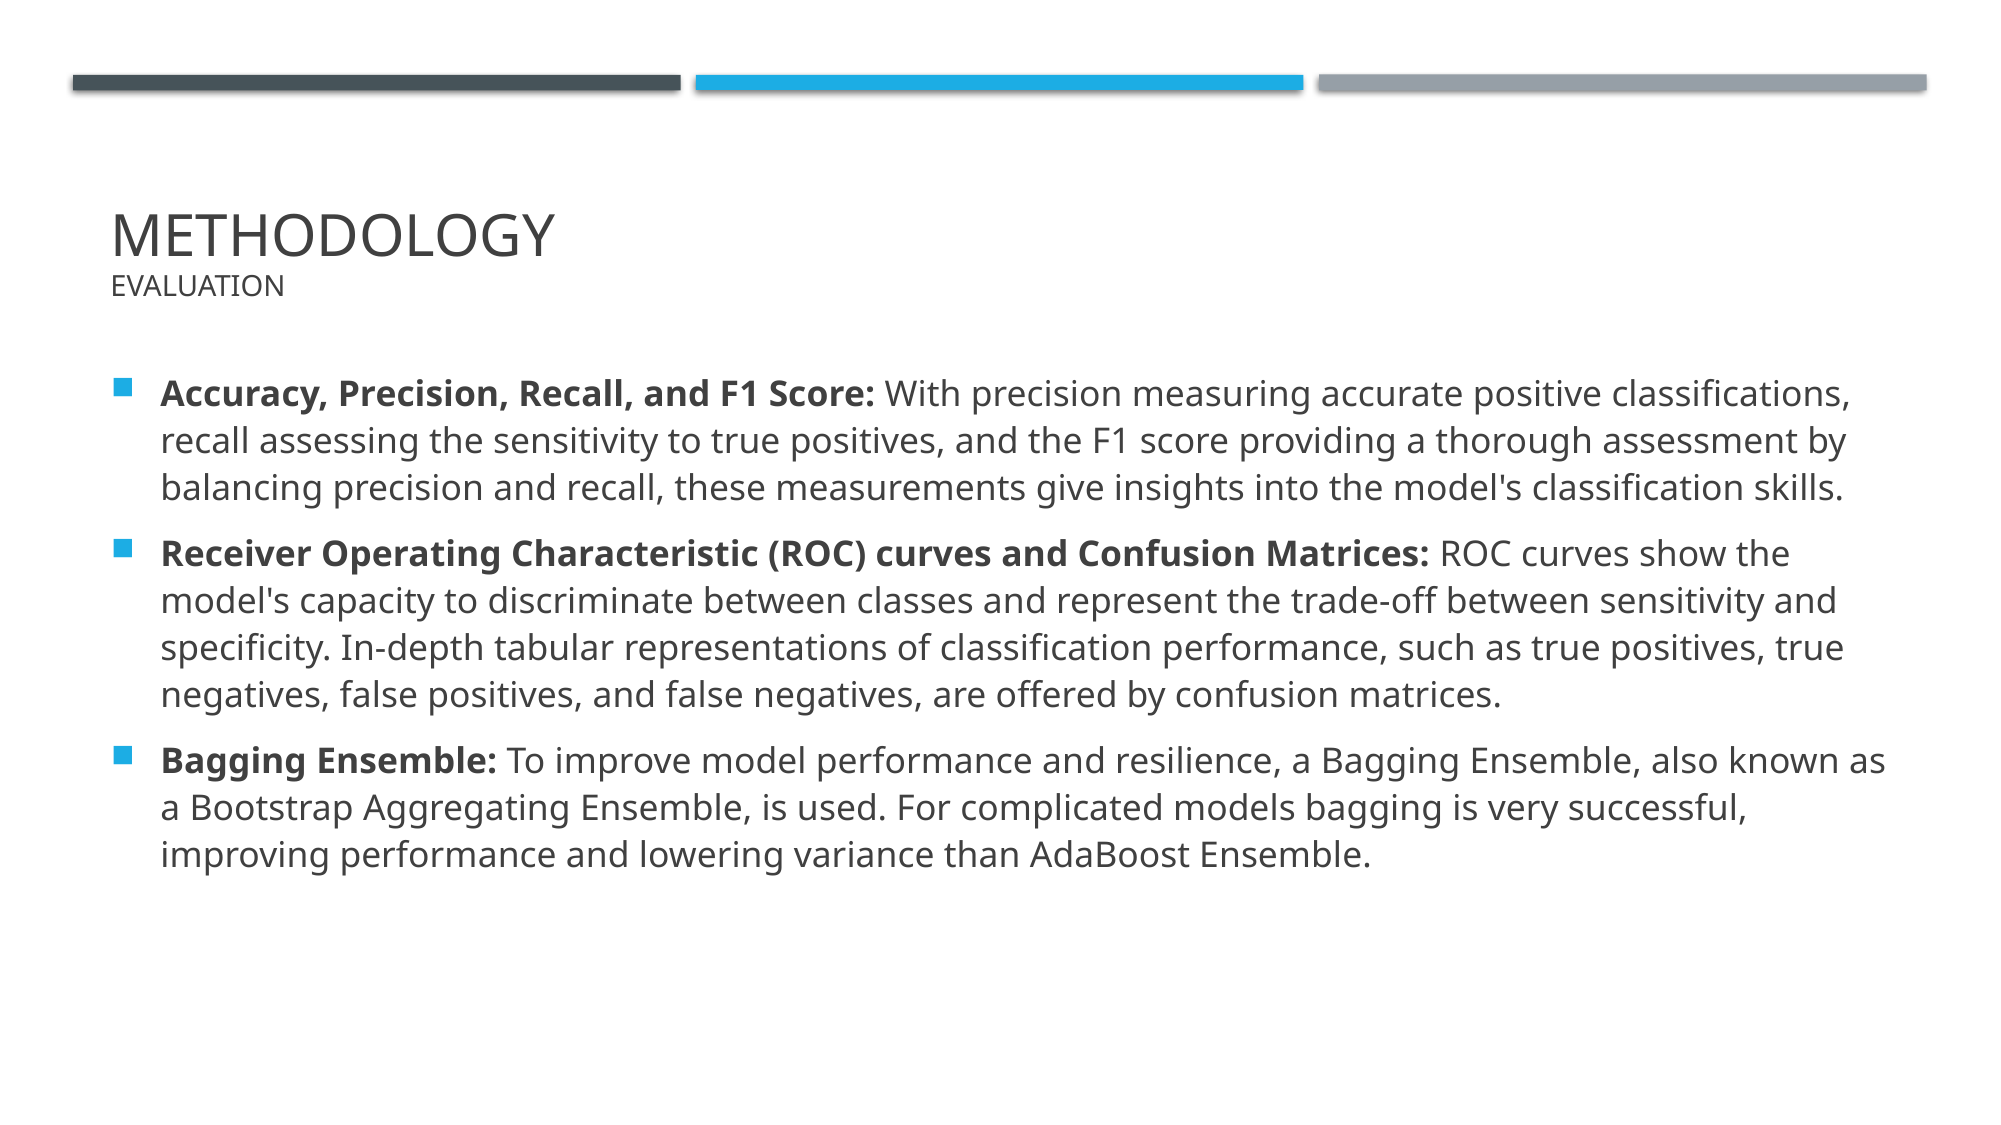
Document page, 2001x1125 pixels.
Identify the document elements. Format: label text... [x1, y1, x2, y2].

list Accuracy, Precision, Recall, and F1 Score: With precision measuring accurate positive classifications, recall assessing the sensitivity to true positives, and the F1 score providing a thorough assessment by balancing precision and recall, these measurements give insights into the model's classification skills. Receiver Operating Characteristic (ROC) curves and Confusion Matrices: ROC curves show the model's capacity to discriminate between classes and represent the trade-off between sensitivity and specificity. In-depth tabular representations of classification performance, such as true positives, true negatives, false positives, and false negatives, are offered by confusion matrices. Bagging Ensemble: To improve model performance and resilience, a Bagging Ensemble, also known as a Bootstrap Aggregating Ensemble, is used. For complicated models bagging is very successful, improving performance and lowering variance than AdaBoost Ensemble. [95, 327, 1905, 981]
title Methodology Evaluation [95, 115, 1905, 311]
